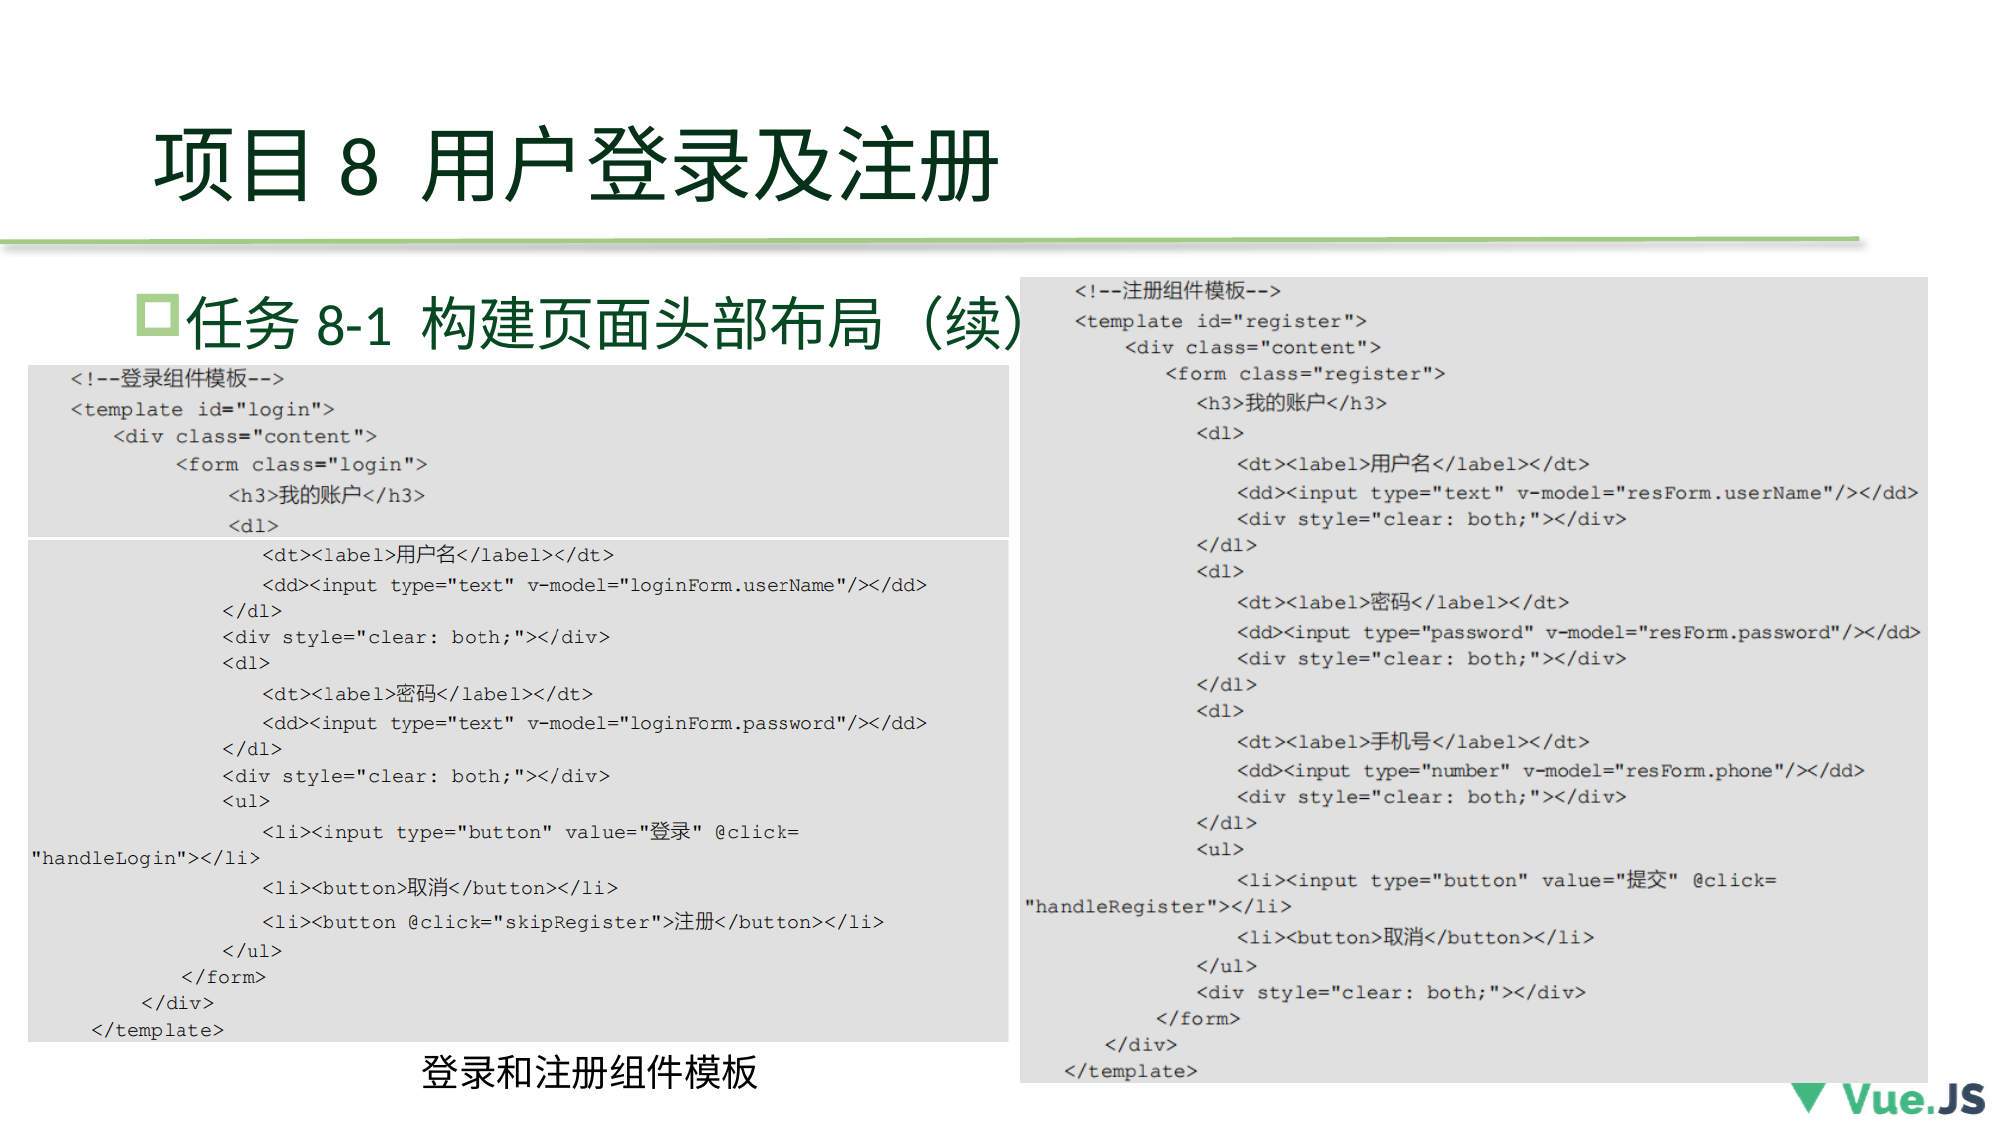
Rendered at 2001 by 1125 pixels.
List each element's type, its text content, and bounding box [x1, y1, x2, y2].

title 项目8 用户登录及注册 [137, 59, 1863, 278]
picture [1019, 277, 2000, 1125]
list 任务8-1 构建页面头部布局（续） [116, 251, 1019, 1014]
picture [28, 365, 1009, 1042]
text_box 登录和注册组件模板 [406, 1042, 867, 1102]
